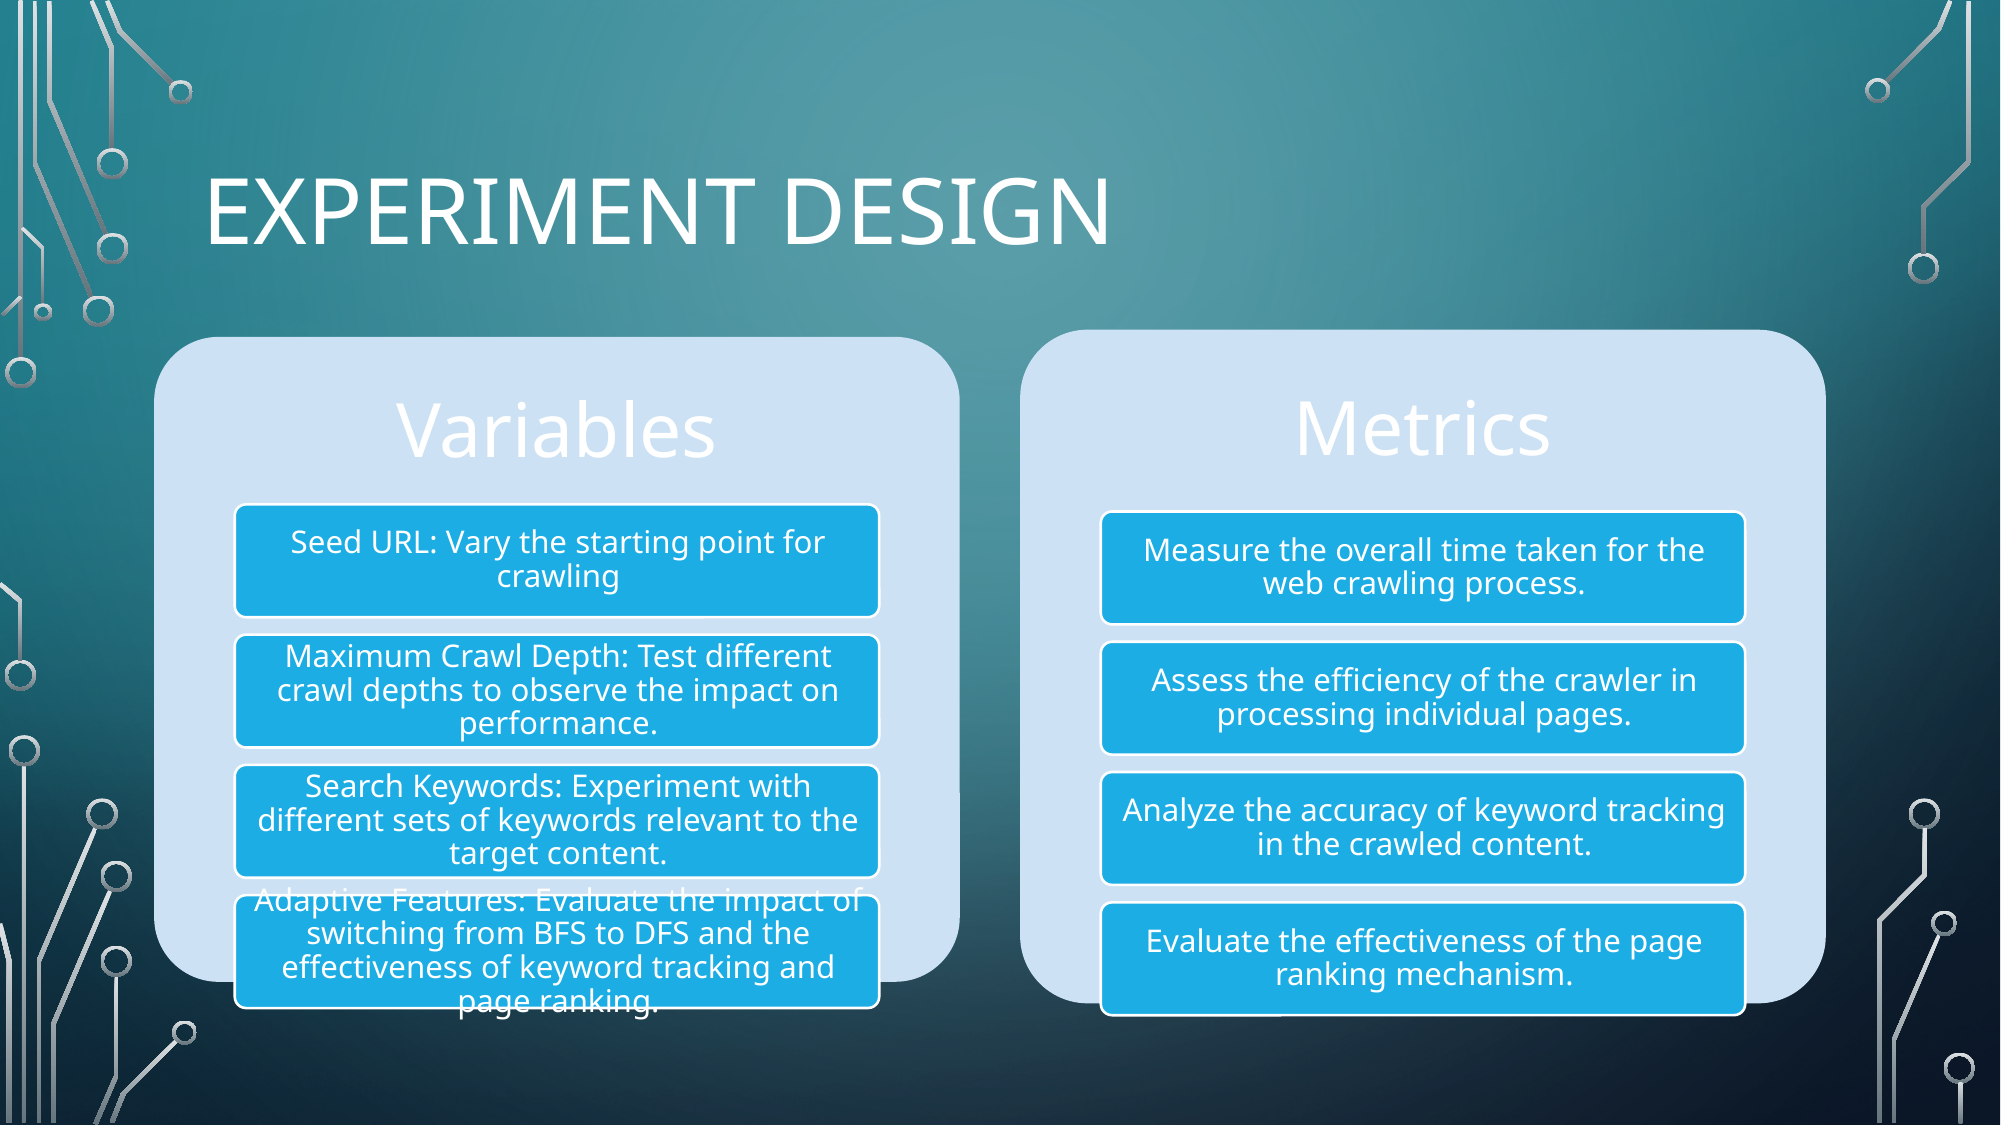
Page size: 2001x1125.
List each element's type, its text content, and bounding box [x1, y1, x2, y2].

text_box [153, 284, 1827, 1061]
title Experiment design [187, 93, 1813, 284]
